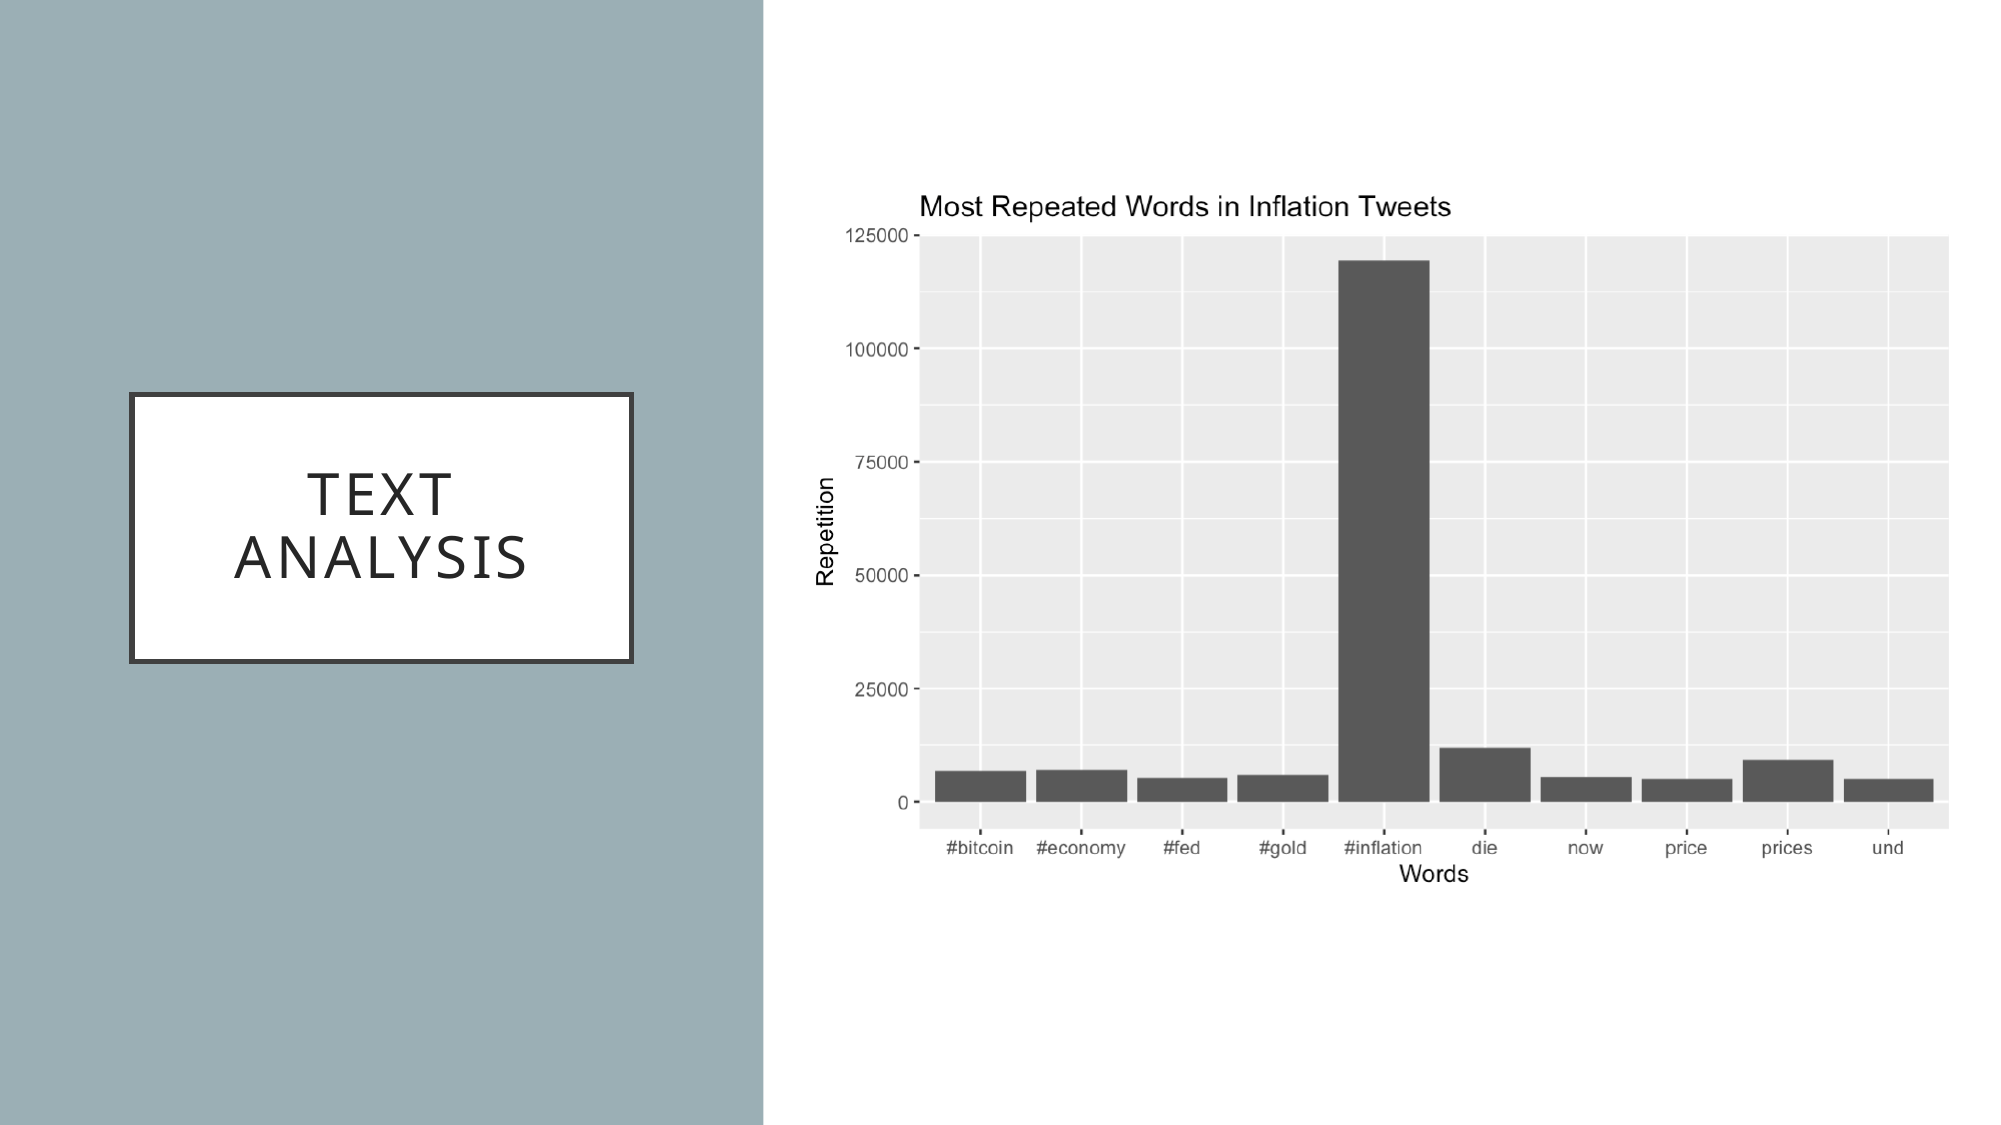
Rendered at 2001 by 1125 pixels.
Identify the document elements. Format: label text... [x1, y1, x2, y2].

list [796, 181, 1967, 899]
text_box [764, 0, 2000, 1125]
title Text analysis [129, 392, 634, 664]
text_box [0, 0, 764, 1125]
